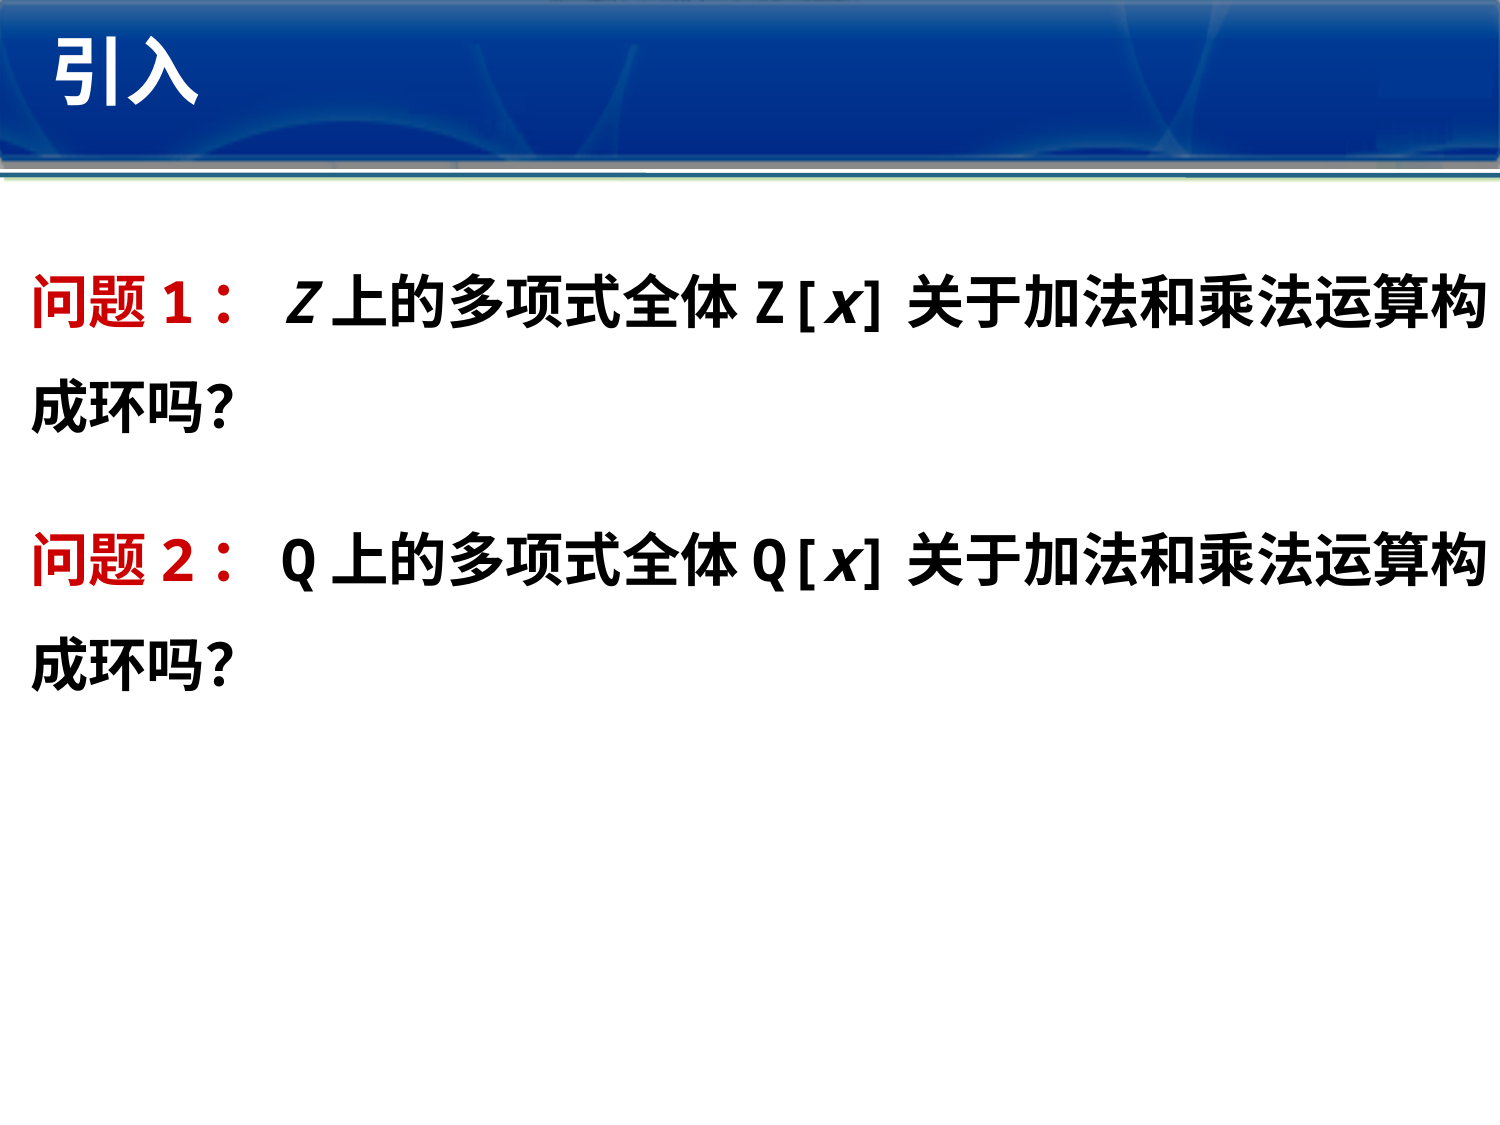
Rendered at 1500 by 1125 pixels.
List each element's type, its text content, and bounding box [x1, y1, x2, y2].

text_box 问题2：Q上的多项式全体Q[x]关于加法和乘法运算构 成环吗？ [15, 515, 1500, 705]
text_box 引入 [35, 0, 1264, 140]
text_box 问题1：Z上的多项式全体Z[x]关于加法和乘法运算构 成环吗？ [15, 257, 1500, 448]
